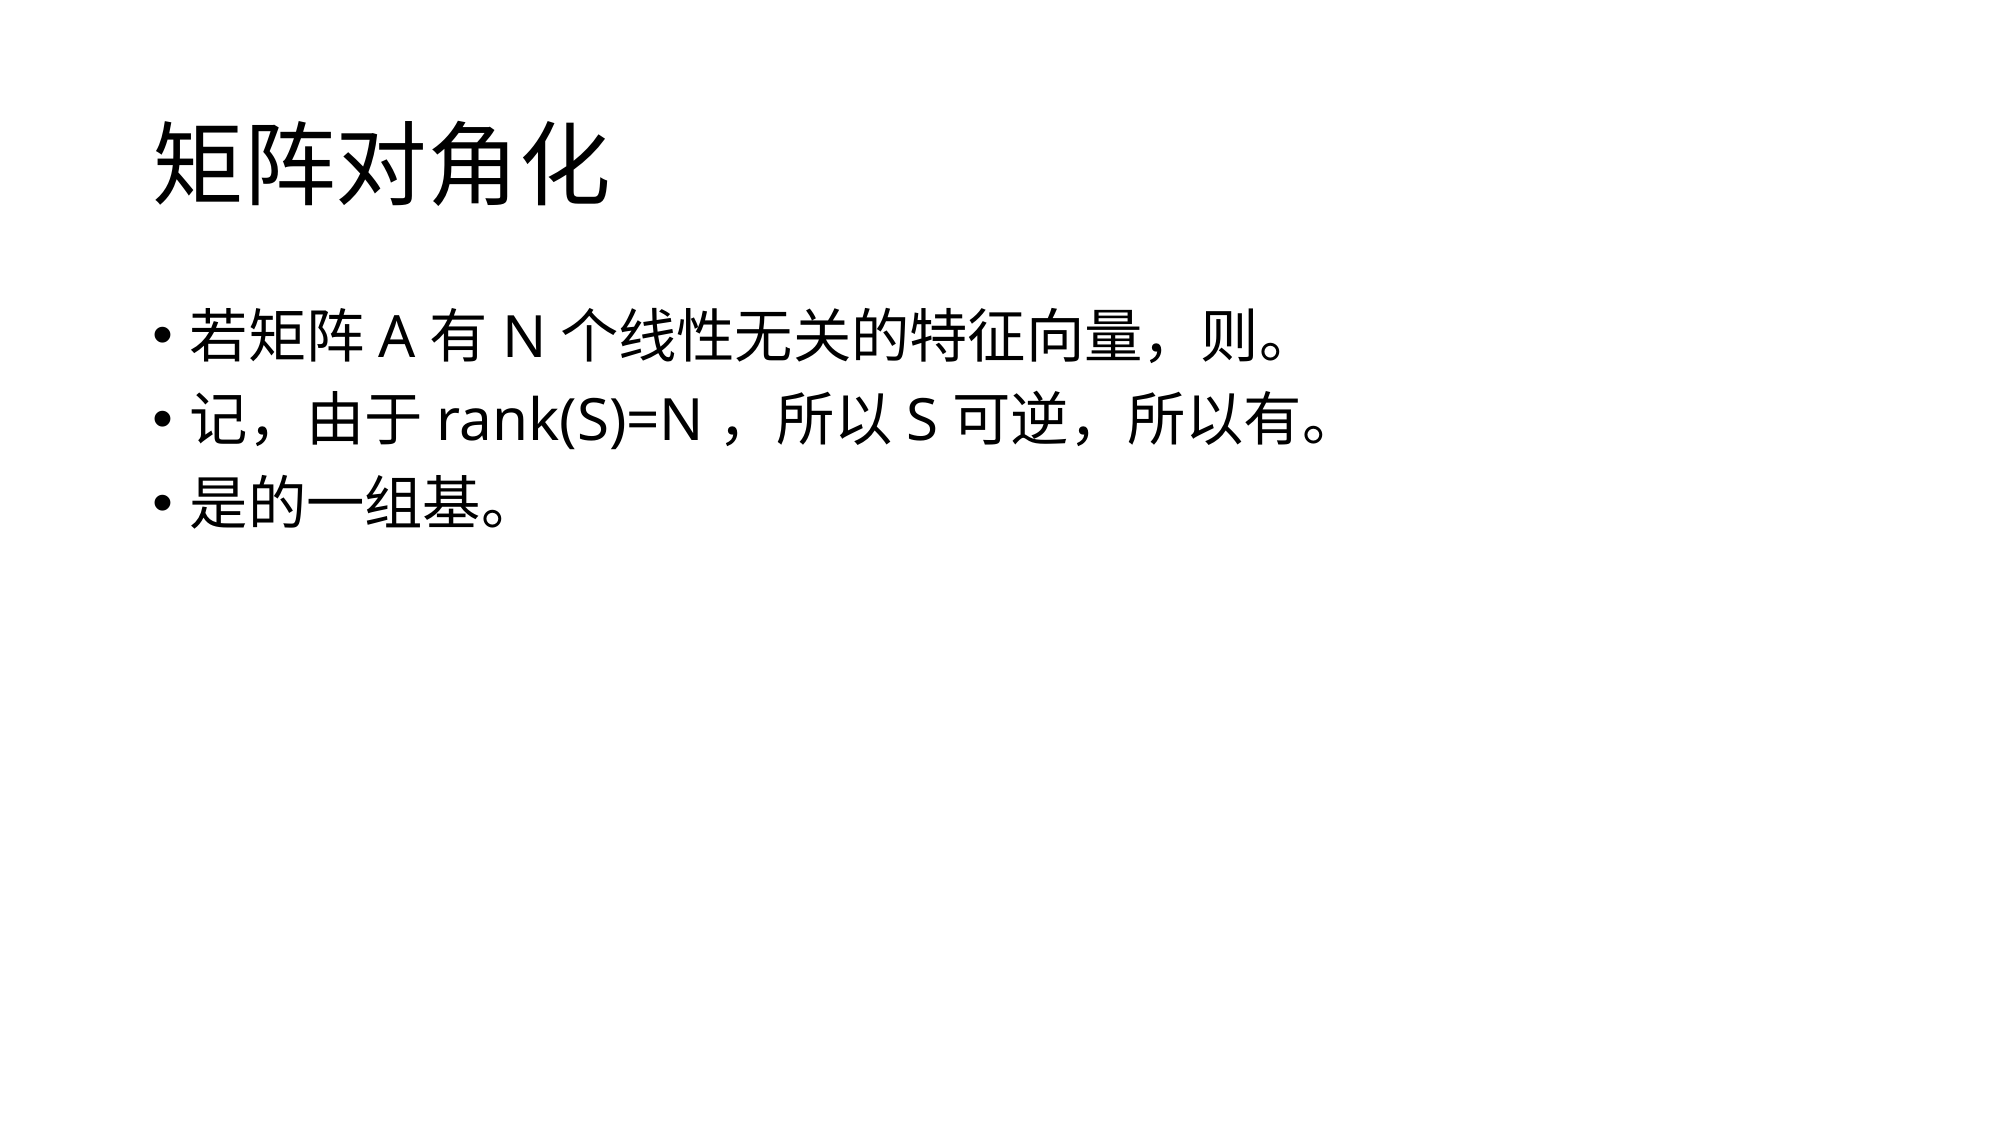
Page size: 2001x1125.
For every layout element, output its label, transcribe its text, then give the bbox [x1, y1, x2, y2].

title 矩阵对角化 [137, 59, 1863, 278]
